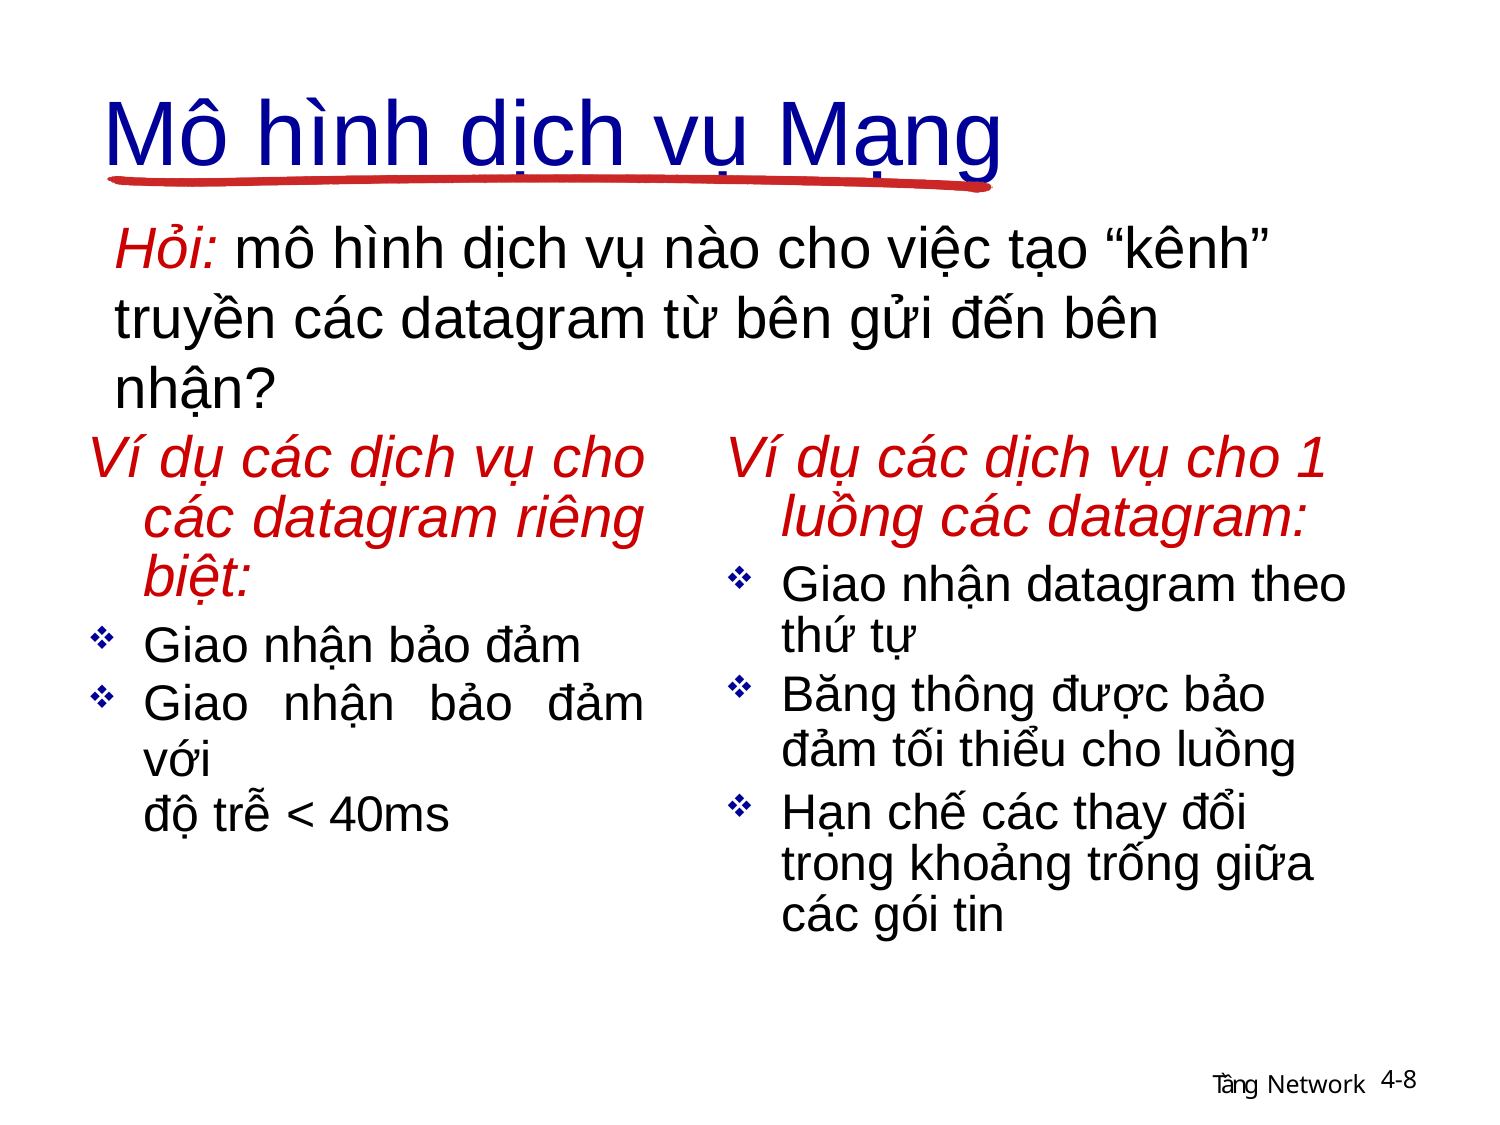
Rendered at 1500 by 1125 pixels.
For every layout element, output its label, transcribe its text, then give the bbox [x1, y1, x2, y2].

text_box Ví dụ các dịch vụ cho 1 luồng các datagram: [723, 416, 1331, 549]
title Mô hình dịch vụ Mạng [12, 0, 1488, 262]
slide_number 4-10 [1200, 1061, 1454, 1125]
text_box Giao nhận datagram theo thứ tự Băng thông được bảo đảm tối thiểu cho luồng Hạn chế các thay đổi trong khoảng trống giữa các gói tin [723, 549, 1352, 942]
footer Tầng Network [1210, 1066, 1372, 1125]
picture [102, 169, 1004, 199]
text_box Hỏi: mô hình dịch vụ nào cho việc tạo “kênh” truyền các datagram từ bên gửi đến bên nhận? [112, 208, 1273, 421]
text_box Ví dụ các dịch vụ cho các datagram riêng biệt: Giao nhận bảo đảm Giao nhận bảo đảm với độ trễ < 40ms [85, 417, 669, 842]
